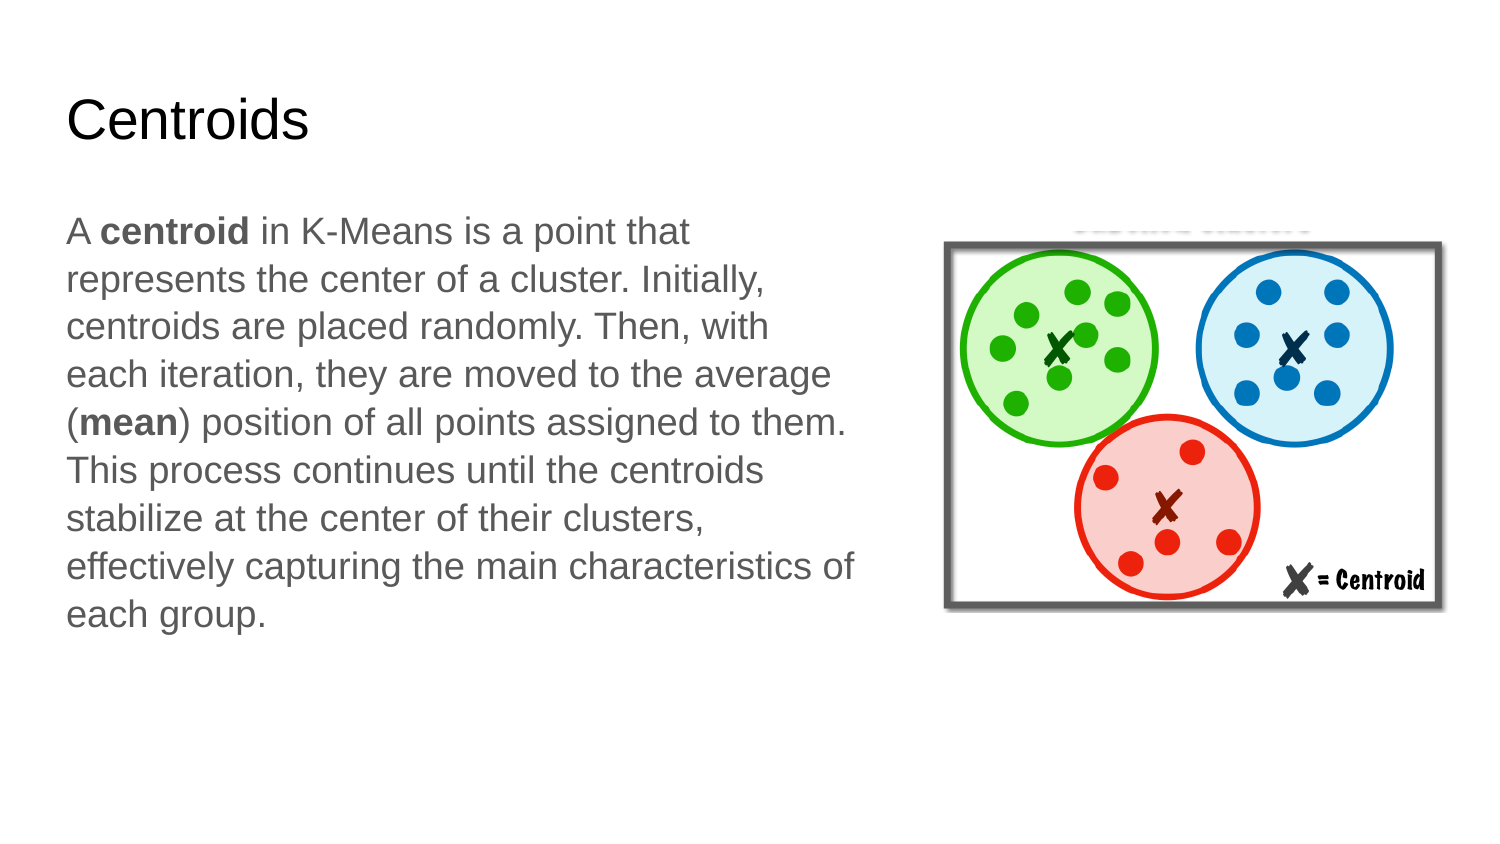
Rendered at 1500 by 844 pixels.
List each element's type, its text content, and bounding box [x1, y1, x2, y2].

list A centroid in K-Means is a point that represents the center of a cluster. Initially, centroids are placed randomly. Then, with each iteration, they are moved to the average (mean) position of all points assigned to them. This process continues until the centroids stabilize at the center of their clusters, effectively capturing the main characteristics of each group. [51, 189, 874, 750]
title Centroids [51, 72, 1449, 167]
picture [938, 231, 1450, 613]
